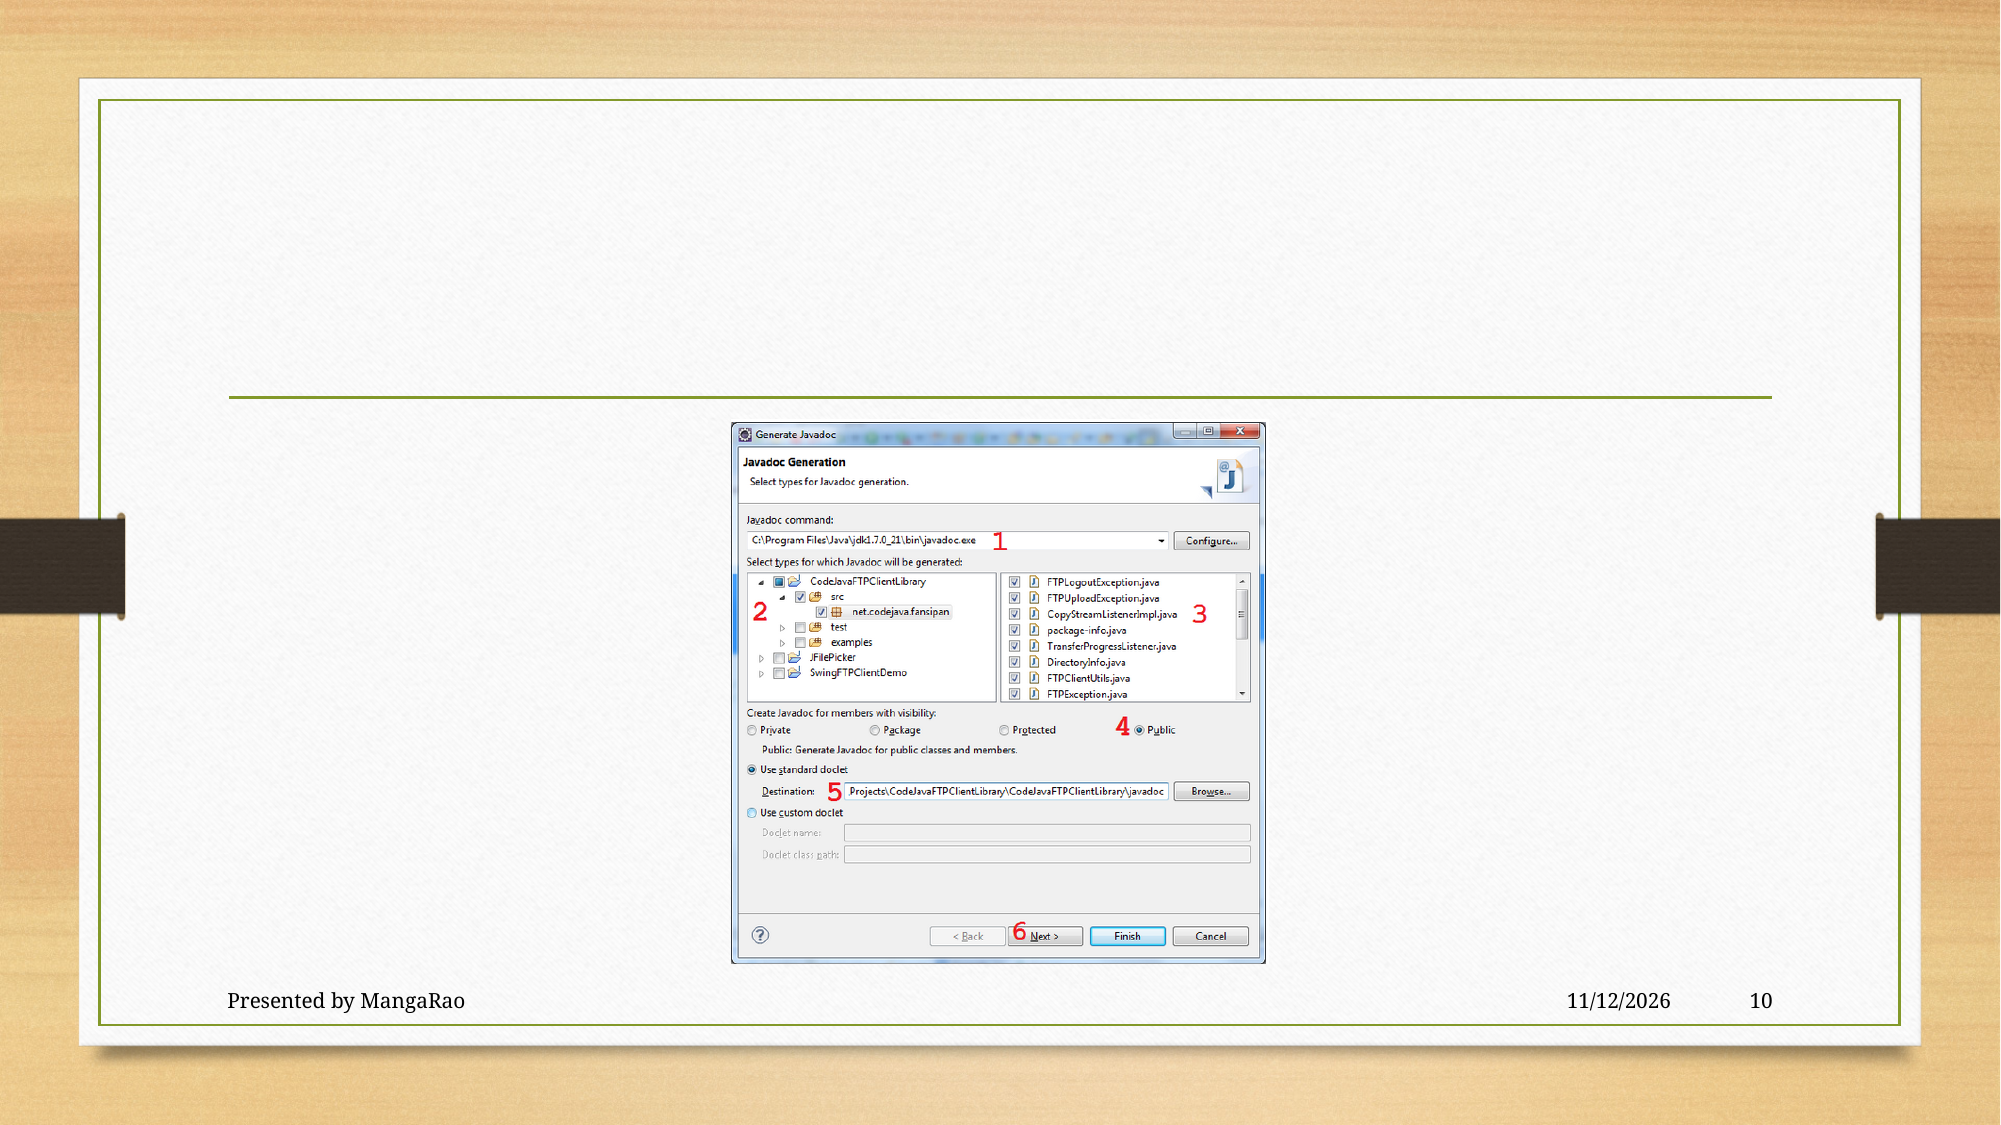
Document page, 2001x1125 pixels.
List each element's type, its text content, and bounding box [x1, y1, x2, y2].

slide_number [1423, 979, 1686, 1025]
picture [0, 0, 2001, 1125]
slide_number 10 [1698, 979, 1788, 1025]
footer Presented by MangaRao [212, 979, 1411, 1025]
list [731, 419, 1269, 964]
